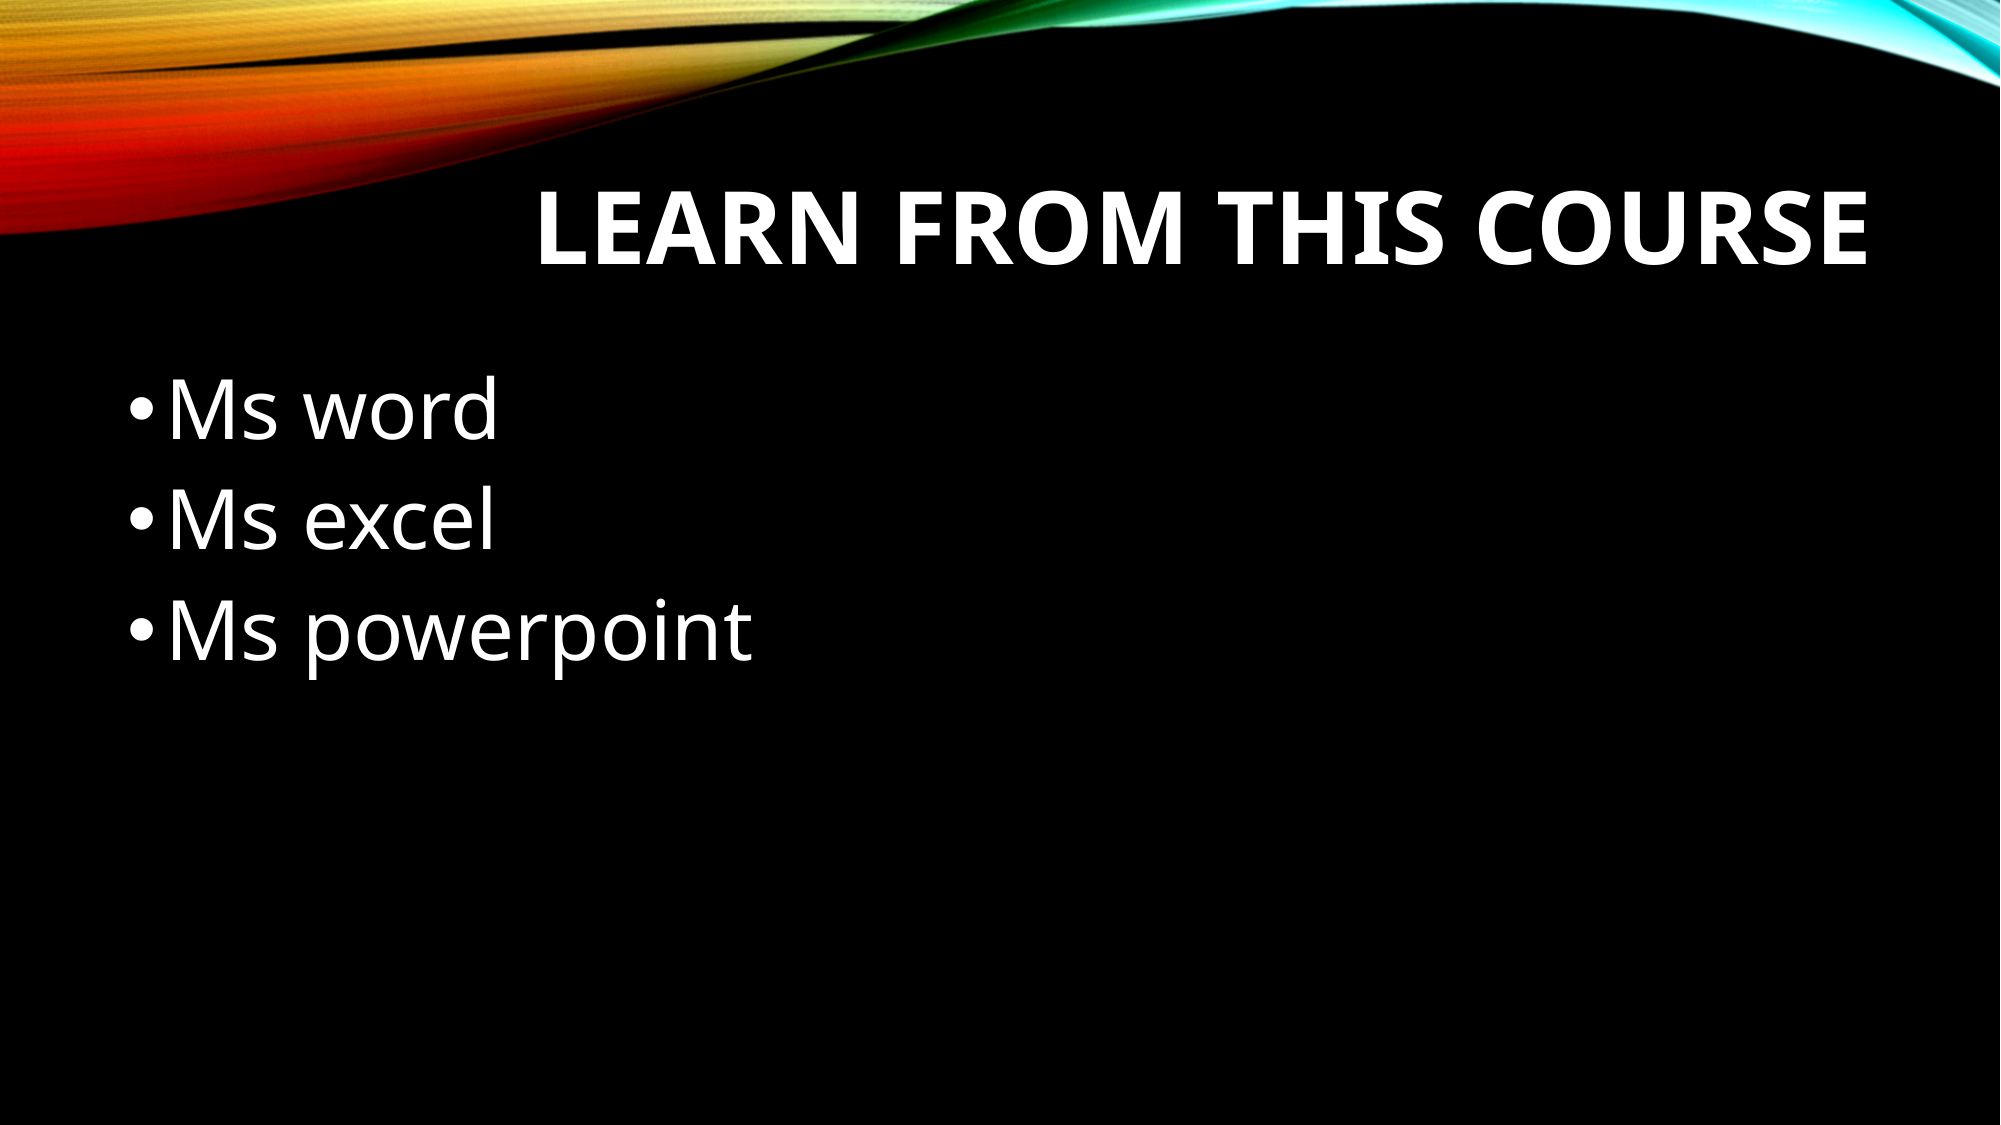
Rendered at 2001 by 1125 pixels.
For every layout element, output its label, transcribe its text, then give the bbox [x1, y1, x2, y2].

picture [0, 0, 2000, 237]
title Learn from this course [474, 125, 1888, 338]
list Ms word Ms excel Ms powerpoint [112, 360, 1888, 1021]
